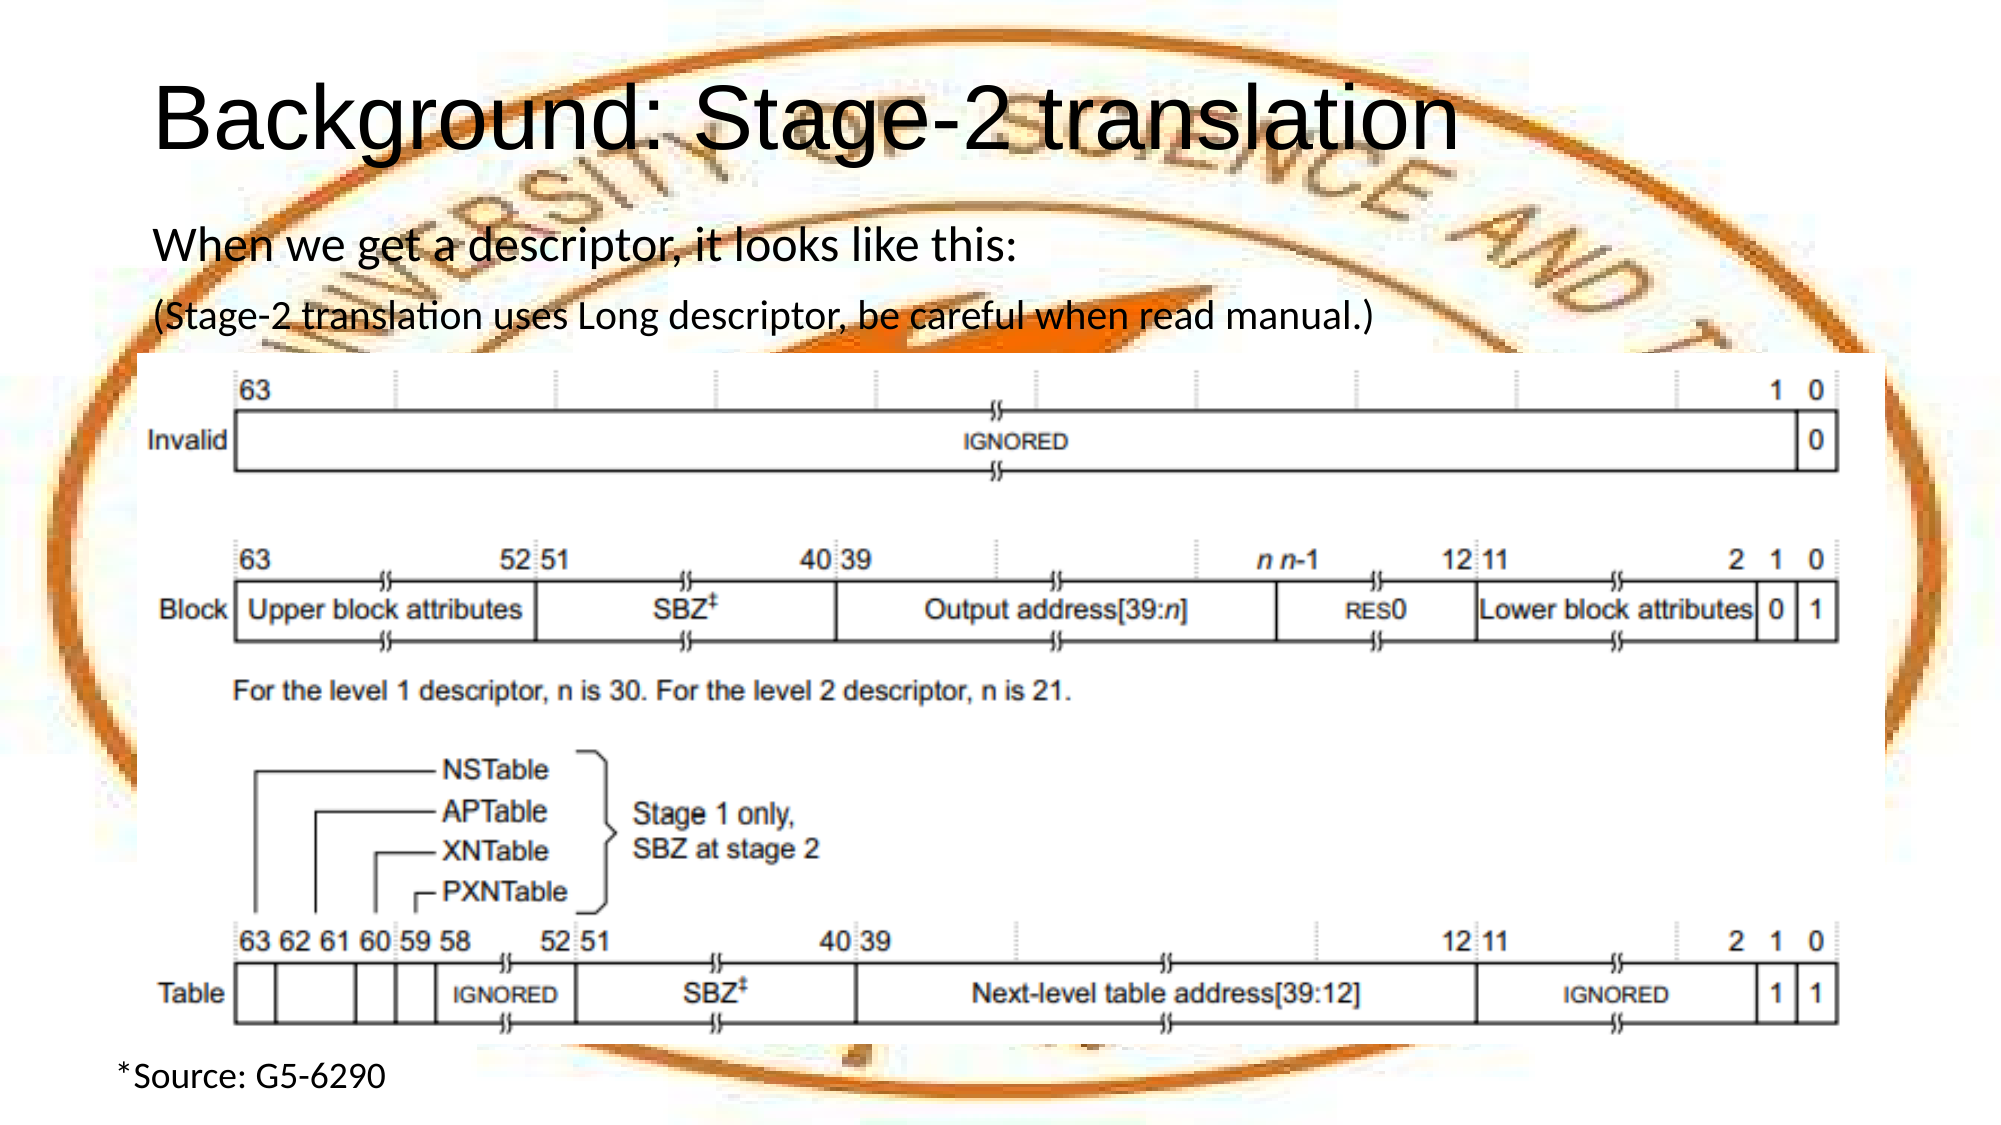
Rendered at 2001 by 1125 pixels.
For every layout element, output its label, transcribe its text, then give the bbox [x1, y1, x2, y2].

text_box When we get a descriptor, it looks like this: (Stage-2 translation uses Long descriptor, be careful when read manual.) [137, 210, 1863, 353]
text_box *Source: G5-6290 [99, 1043, 1805, 1104]
picture [0, 0, 2001, 1125]
title Background: Stage-2 translation [137, 59, 1863, 181]
